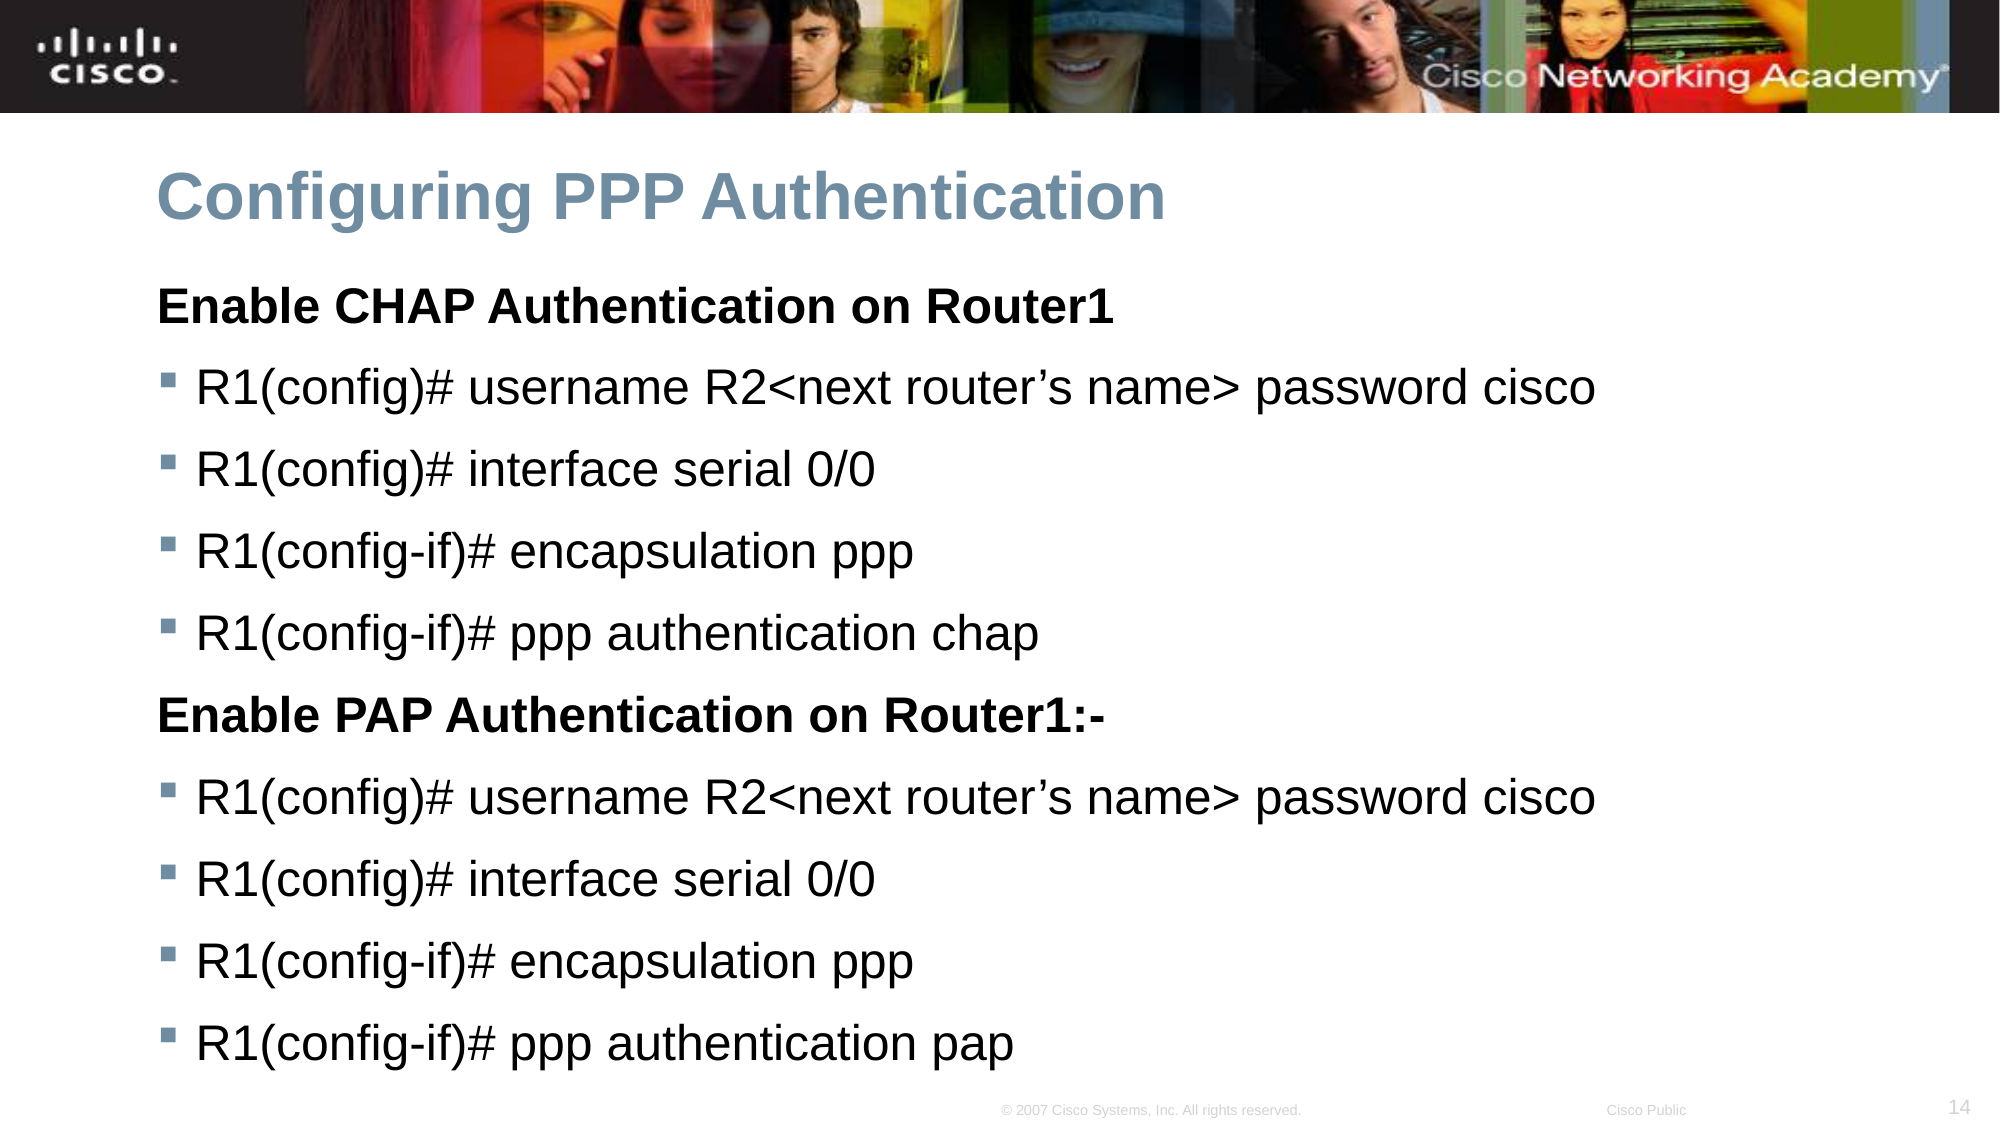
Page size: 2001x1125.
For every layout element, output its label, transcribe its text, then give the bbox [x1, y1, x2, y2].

list Enable CHAP Authentication on Router1 R1(config)# username R2<next router’s name> password cisco R1(config)# interface serial 0/0 R1(config-if)# encapsulation ppp R1(config-if)# ppp authentication chap Enable PAP Authentication on Router1:- R1(config)# username R2<next router’s name> password cisco R1(config)# interface serial 0/0 R1(config-if)# encapsulation ppp R1(config-if)# ppp authentication pap [143, 270, 1881, 1125]
picture [0, 0, 2000, 113]
title Configuring PPP Authentication [143, 102, 1926, 241]
